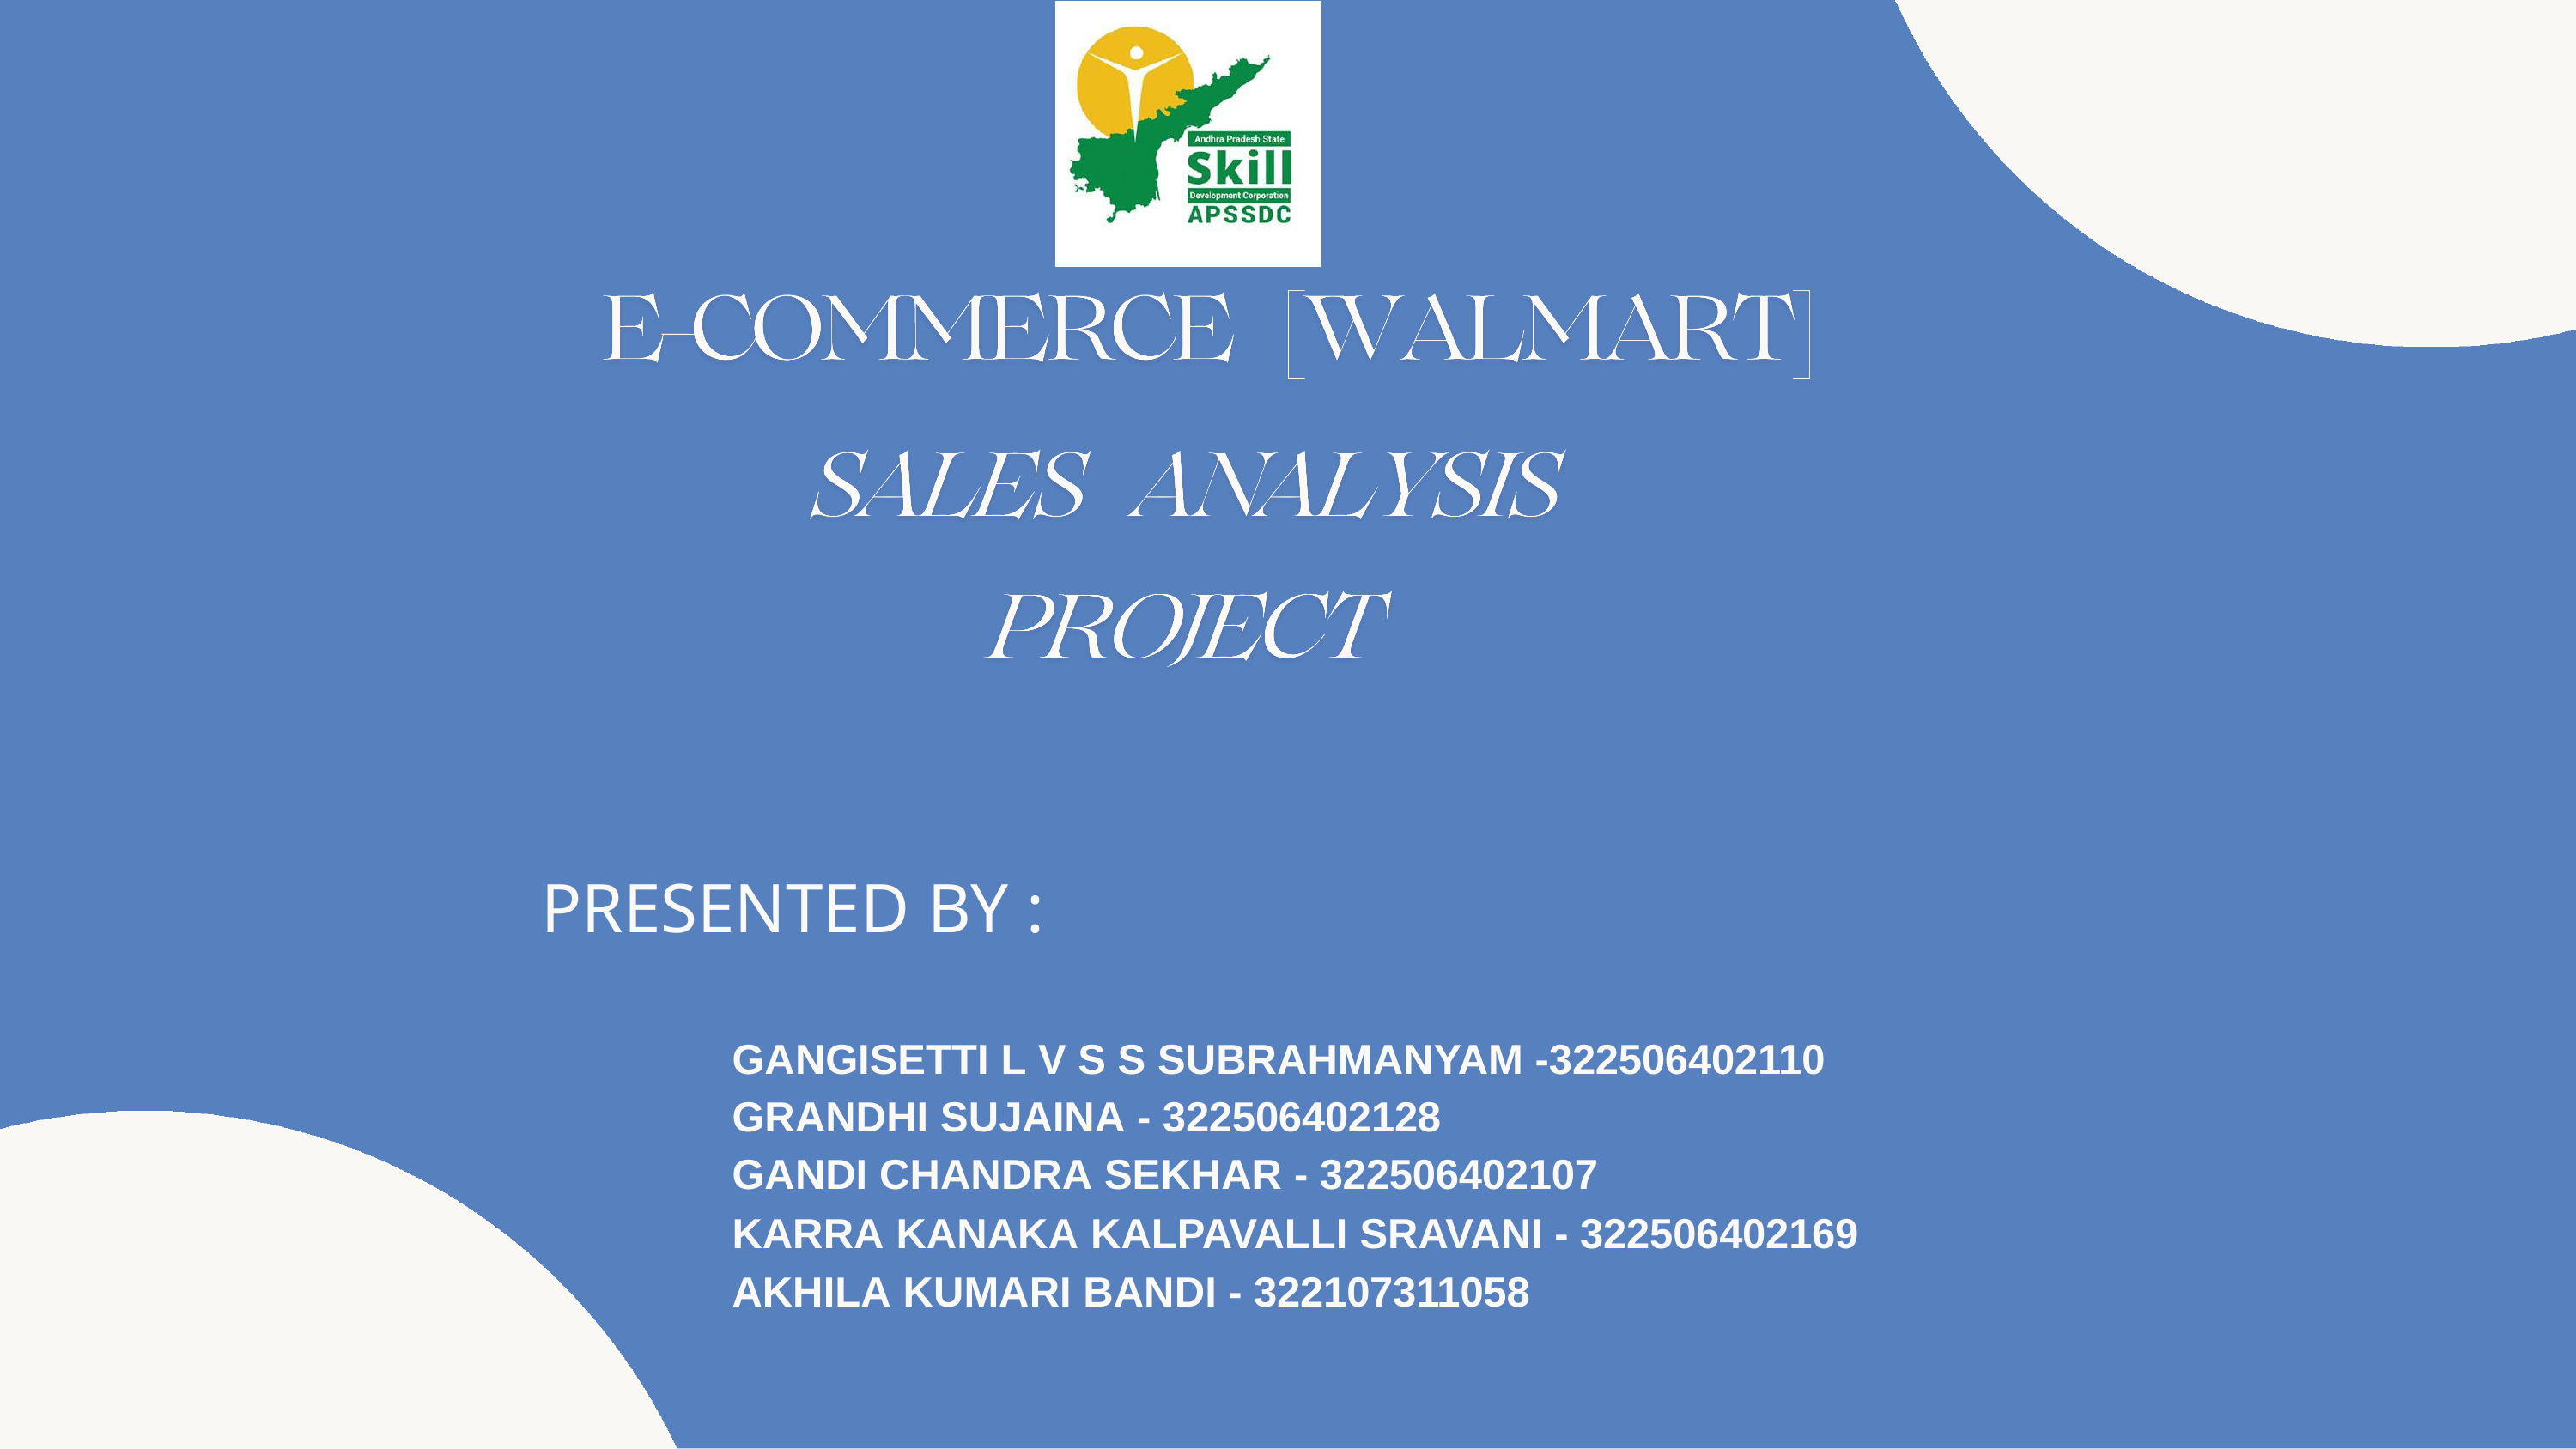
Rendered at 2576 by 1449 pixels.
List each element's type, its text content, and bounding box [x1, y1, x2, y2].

picture [0, 1110, 677, 1449]
picture [1894, 0, 2576, 348]
picture [801, 444, 1576, 681]
text_box GANGISETTI L V S S SUBRAHMANYAM -322506402110 GRANDHI SUJAINA - 322506402128 GANDI CHANDRA SEKHAR - 322506402107 KARRA KANAKA KALPAVALLI SRAVANI - 322506402169 AKHILA KUMARI BANDI - 322107311058 [730, 1023, 1879, 1315]
picture [594, 285, 1820, 391]
picture [1055, 1, 1321, 267]
text_box PRESENTED BY : [539, 863, 1100, 946]
